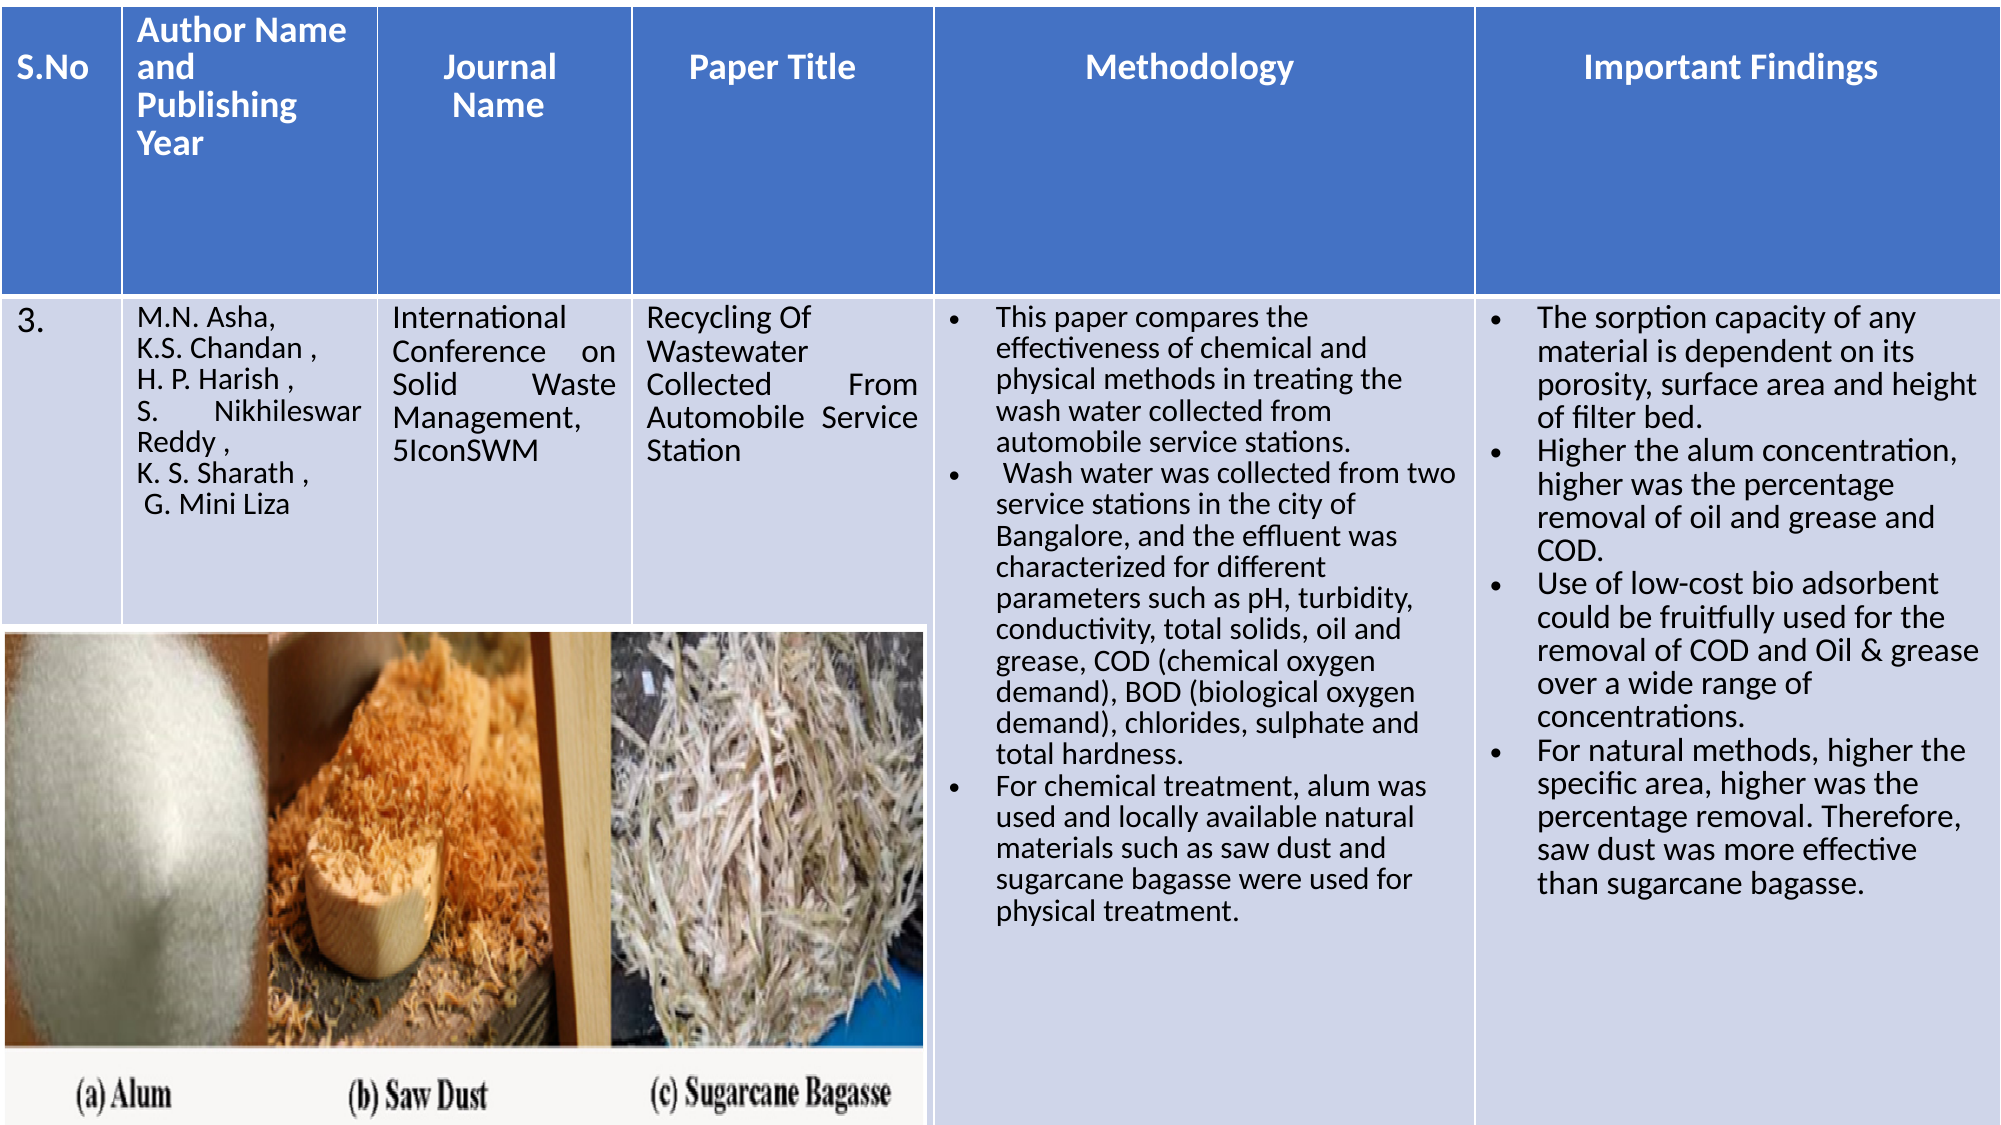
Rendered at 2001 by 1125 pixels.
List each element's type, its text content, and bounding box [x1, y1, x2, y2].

table_cell This paper compares the effectiveness of chemical and physical methods in treating the wash water collected from automobile service stations. Wash water was collected from two service stations in the city of Bangalore, and the effluent was characterized for different parameters such as pH, turbidity, conductivity, total solids, oil and grease, COD (chemical oxygen demand), BOD (biological oxygen demand), chlorides, sulphate and total hardness. For chemical treatment, alum was used and locally available natural materials such as saw dust and sugarcane bagasse were used for physical treatment. [935, 299, 1474, 1125]
table_cell The sorption capacity of any material is dependent on its porosity, surface area and height of filter bed. Higher the alum concentration, higher was the percentage removal of oil and grease and COD. Use of low-cost bio adsorbent could be fruitfully used for the removal of COD and Oil & grease over a wide range of concentrations. For natural methods, higher the specific area, higher was the percentage removal. Therefore, saw dust was more effective than sugarcane bagasse. [1476, 299, 2000, 1125]
table_header Author Name and Publishing Year [123, 7, 377, 294]
table_header Paper Title [633, 7, 933, 294]
picture [1, 624, 927, 1125]
table_header Important Findings [1476, 7, 2000, 294]
table_header Journal Name [378, 7, 631, 294]
table_cell International Conference on Solid Waste Management, 5IconSWM [378, 299, 631, 624]
table_header S.No [2, 7, 121, 294]
table_cell M.N. Asha, K.S. Chandan , H. P. Harish , S. Nikhileswar Reddy , K. S. Sharath , G. Mini Liza [123, 299, 377, 624]
table_cell 3. [2, 299, 121, 624]
table_header Methodology [935, 7, 1474, 294]
table_cell Recycling Of Wastewater Collected From Automobile Service Station [633, 299, 933, 1125]
